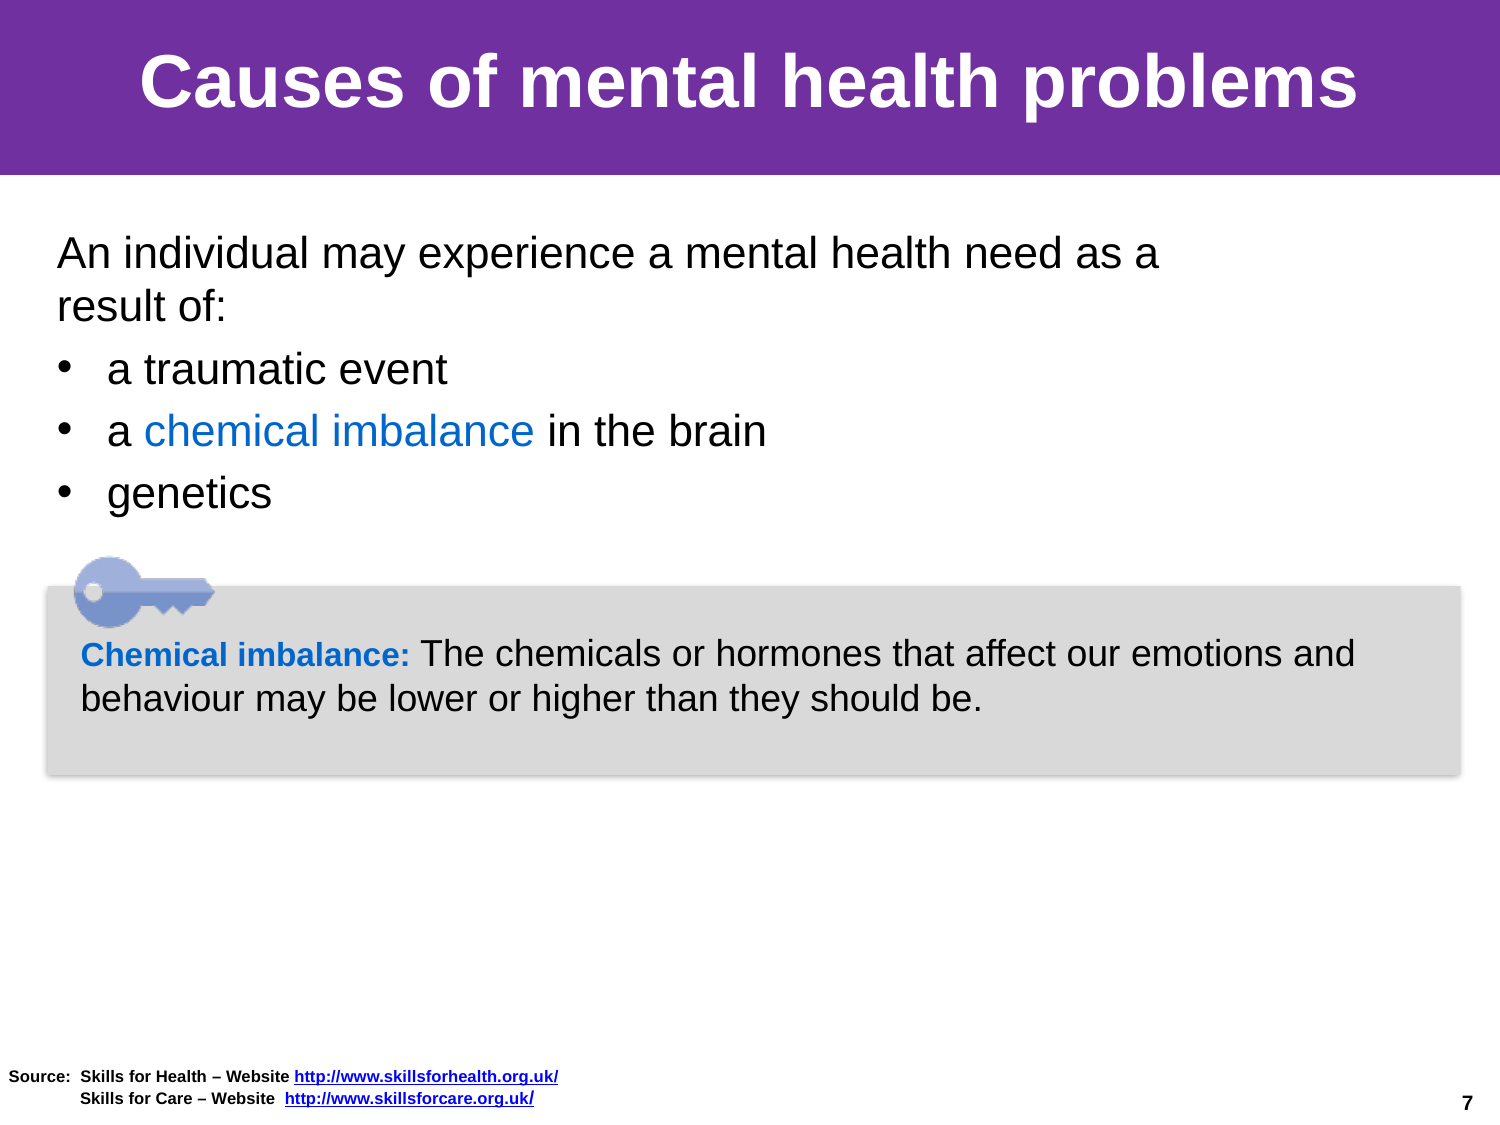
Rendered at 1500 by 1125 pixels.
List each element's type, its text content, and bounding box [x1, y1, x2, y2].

text_box Source: Skills for Health – Website http://www.skillsforhealth.org.uk/ Skills for Care – Website http://www.skillsforcare.org.uk/ [0, 1058, 640, 1116]
text_box [47, 585, 1461, 776]
list An individual may experience a mental health need as a result of: a traumatic event a chemical imbalance in the brain genetics [41, 216, 1455, 528]
picture [65, 550, 224, 633]
text_box Chemical imbalance: The chemicals or hormones that affect our emotions and behaviour may be lower or higher than they should be. [65, 621, 1436, 727]
title Causes of mental health problems [0, 0, 1500, 172]
text_box 7 [1447, 1082, 1495, 1122]
